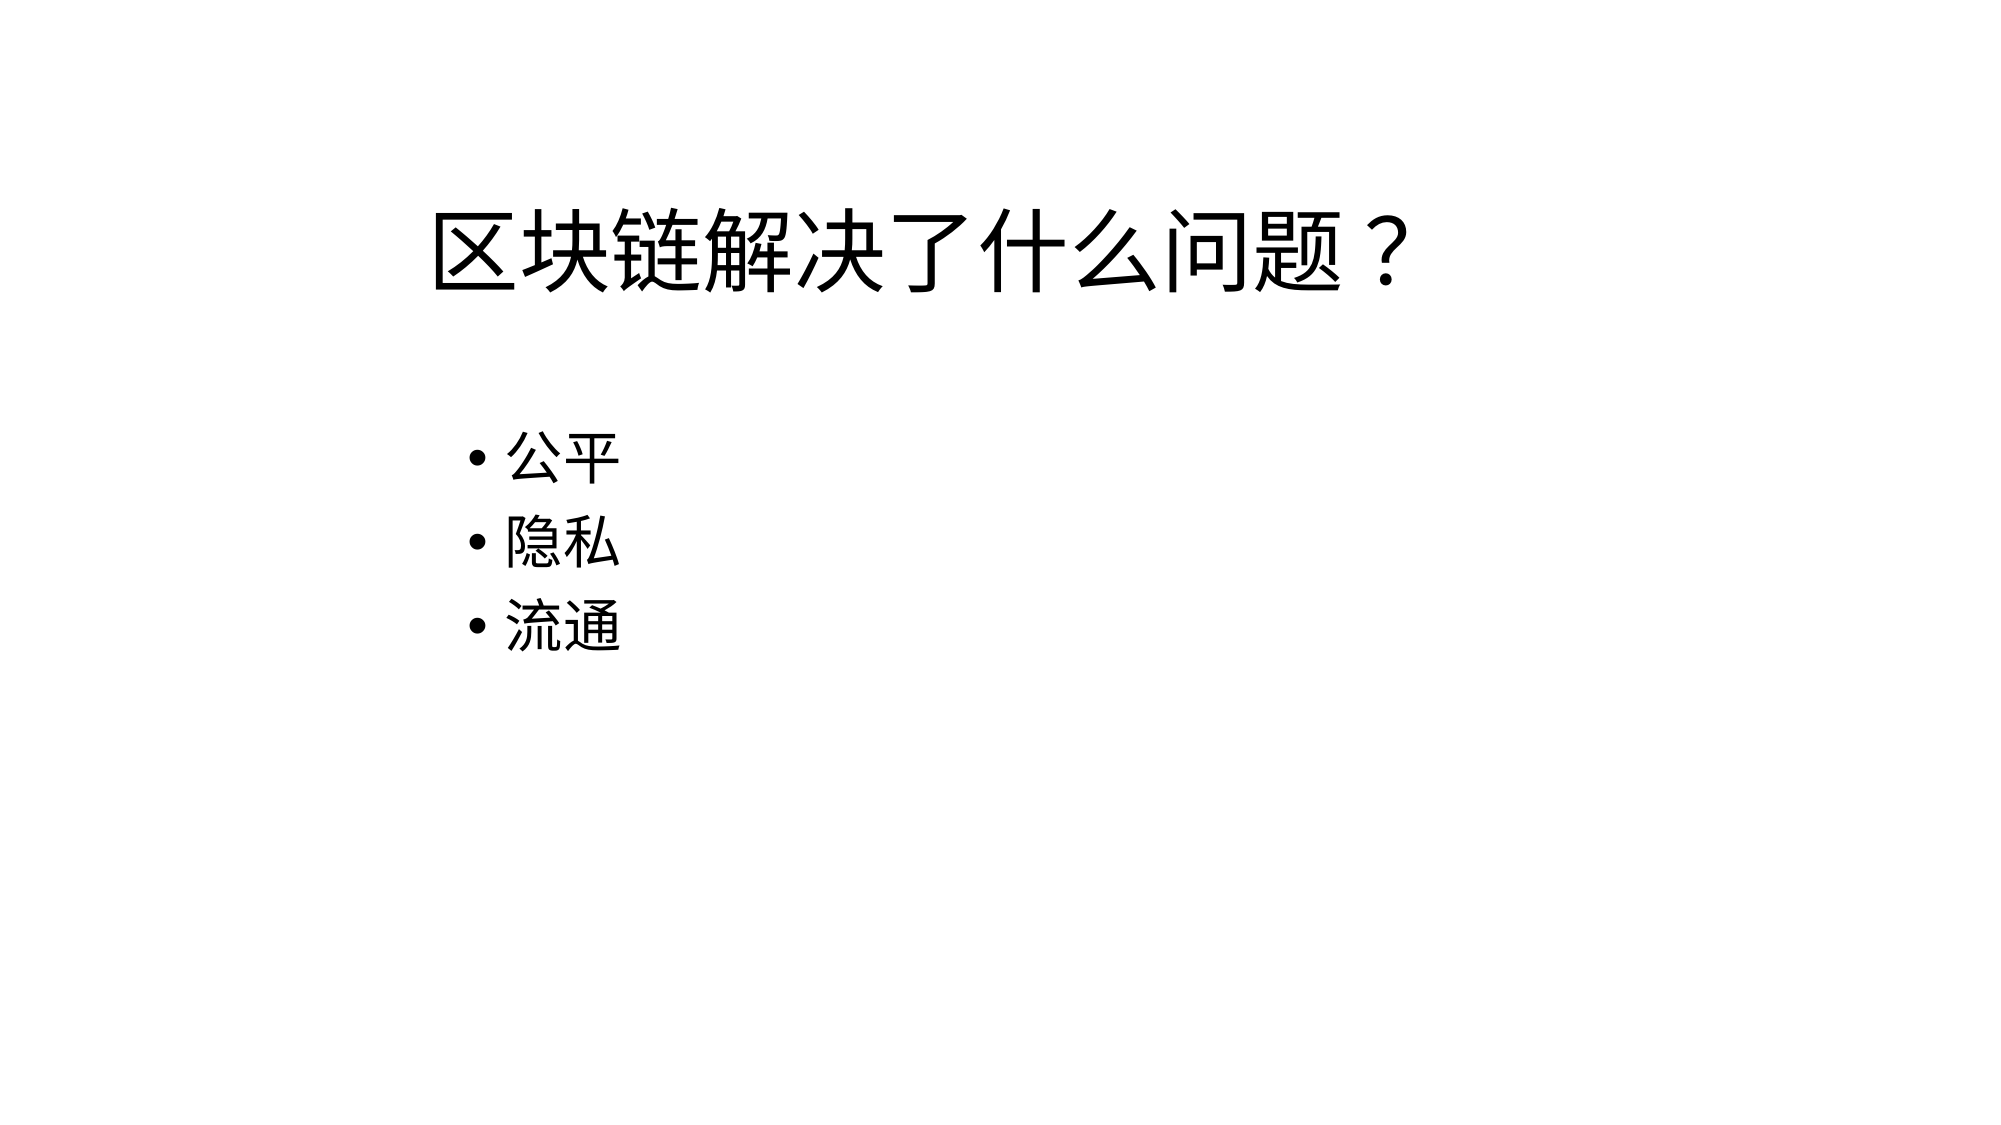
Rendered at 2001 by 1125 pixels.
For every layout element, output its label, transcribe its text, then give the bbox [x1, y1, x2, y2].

title 区块链解决了什么问题 ？ [412, 147, 1446, 365]
list 公平 隐私 流通 [452, 422, 1323, 809]
